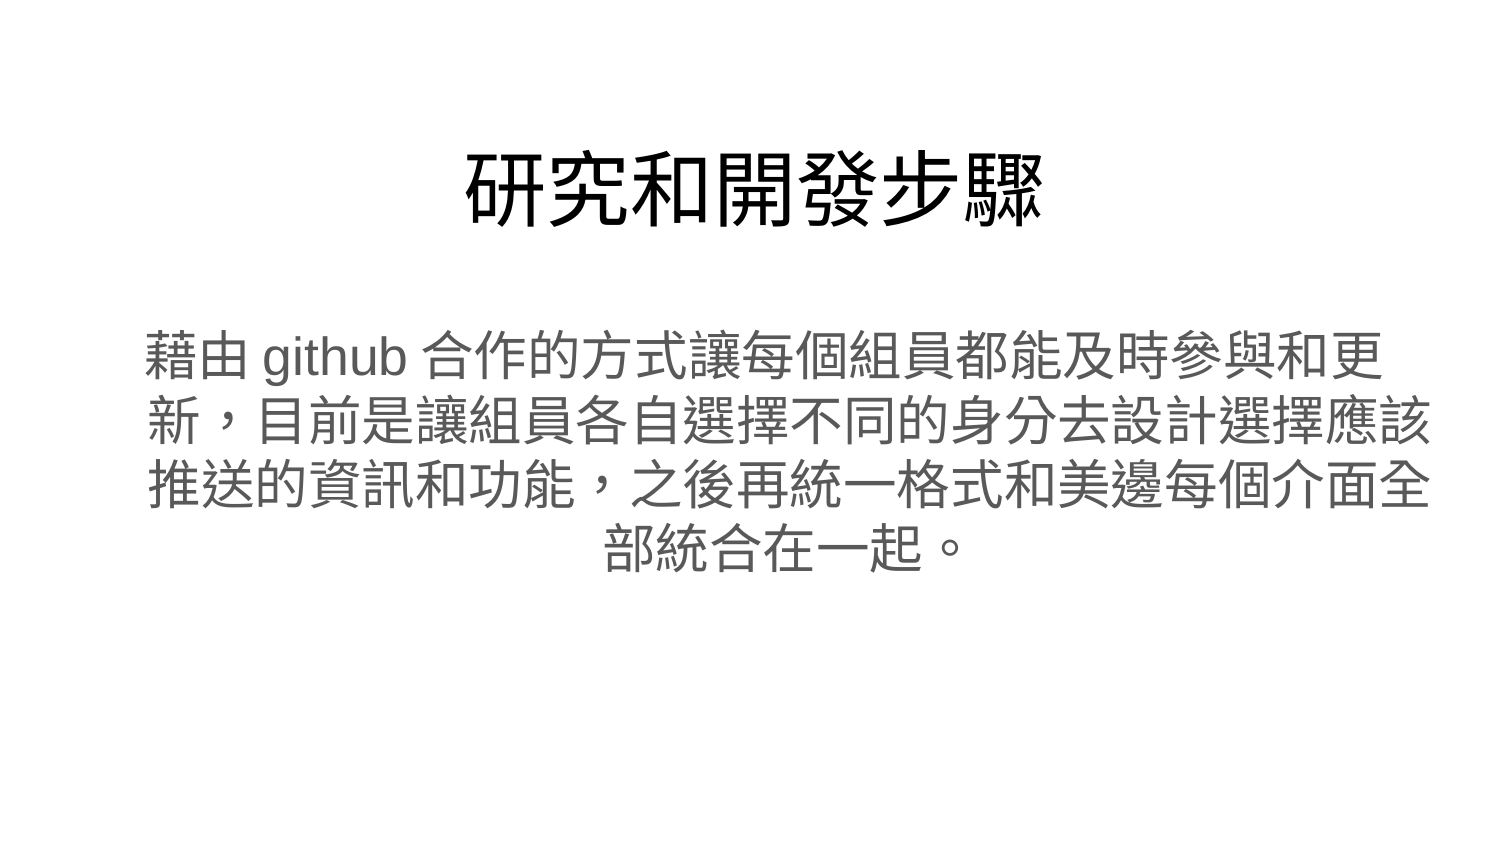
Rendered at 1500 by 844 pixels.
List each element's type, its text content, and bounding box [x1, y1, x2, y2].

title 研究和開發步驟 [61, 122, 1449, 253]
subtitle 藉由github合作的方式讓每個組員都能及時參與和更新，目前是讓組員各自選擇不同的身分去設計選擇應該推送的資訊和功能，之後再統一格式和美邊每個介面全部統合在一起。 [61, 307, 1449, 595]
